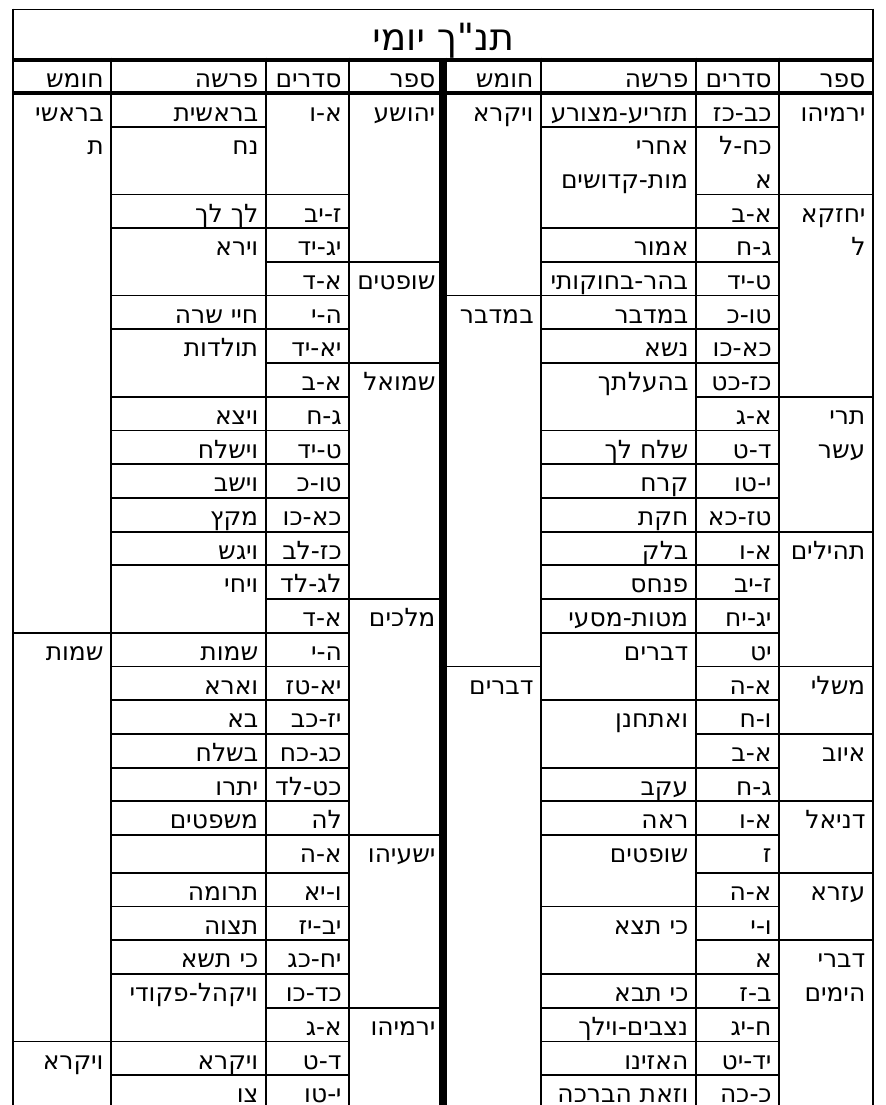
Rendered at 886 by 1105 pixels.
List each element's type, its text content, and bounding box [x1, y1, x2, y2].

table_cell תרי עשר [780, 398, 872, 531]
table_cell א-ב [697, 735, 778, 767]
table_cell ויגש [112, 533, 265, 564]
table_cell בלק [542, 533, 695, 564]
table_cell יתרו [112, 769, 265, 800]
table_cell חקת [542, 499, 695, 531]
table_cell יב-יז [267, 907, 348, 939]
table_cell עזרא [780, 874, 872, 939]
table_cell חיי שרה [112, 296, 265, 328]
table_cell א-ו [267, 95, 348, 194]
table_cell ז [697, 836, 778, 872]
table_cell סדרים [267, 62, 348, 91]
table_cell יא-יד [267, 330, 348, 362]
table_cell יד-יט [697, 1042, 778, 1074]
table_cell קרח [542, 465, 695, 497]
table_cell תזריע-מצורע [542, 95, 695, 126]
table_cell נשא [542, 330, 695, 362]
table_cell כי תבא [542, 975, 695, 1007]
table_cell יהושע [350, 95, 439, 261]
table_cell א-ג [697, 398, 778, 430]
table_cell ו-י [697, 907, 778, 939]
table_cell וישב [112, 465, 265, 497]
table_cell ג-ח [267, 398, 348, 430]
table_cell כט-לד [267, 769, 348, 800]
table_cell פנחס [542, 566, 695, 598]
table_cell שמות [14, 634, 110, 1041]
table_cell כג-כח [267, 735, 348, 767]
table_cell דברים [542, 634, 695, 699]
table_cell ויקרא [14, 1042, 110, 1105]
table_cell האזינו [542, 1042, 695, 1074]
table_cell ג-ח [697, 229, 778, 261]
table_cell יחזקאל [780, 195, 872, 396]
table_cell במדבר [447, 296, 540, 666]
table_cell י-טו [697, 465, 778, 497]
table_cell נצבים-וילך [542, 1009, 695, 1041]
table_cell א-ה [697, 667, 778, 699]
table_cell א-ד [267, 600, 348, 632]
table_cell ז-יב [267, 195, 348, 227]
table_cell ה-י [267, 296, 348, 328]
table_cell שופטים [350, 263, 439, 362]
table_cell דברים [447, 667, 540, 1105]
table_cell בא [112, 701, 265, 733]
table_cell ו-יא [267, 874, 348, 906]
table_cell טז-כא [697, 499, 778, 531]
table_cell תולדות [112, 330, 265, 396]
table_cell תצוה [112, 907, 265, 939]
table_cell לג-לד [267, 566, 348, 598]
table_cell בהעלתך [542, 364, 695, 430]
table_cell יג-יד [267, 229, 348, 261]
table_cell ויקהל-פקודי [112, 975, 265, 1041]
table_cell ויקרא [112, 1042, 265, 1074]
table_cell וירא [112, 229, 265, 295]
table_cell שופטים [542, 836, 695, 906]
table_cell ואתחנן [542, 701, 695, 767]
table_cell בהר-בחוקותי [542, 263, 695, 295]
table_cell ירמיהו [780, 95, 872, 194]
table_cell ספר [350, 62, 439, 91]
table_cell איוב [780, 735, 872, 800]
table_cell יט [697, 634, 778, 666]
table_cell לך לך [112, 195, 265, 227]
table_cell י-טו [267, 1076, 348, 1105]
table_cell עקב [542, 769, 695, 800]
table_cell א-ב [267, 364, 348, 396]
table_cell ראה [542, 802, 695, 834]
table_cell ישעיהו [350, 836, 439, 1007]
table_cell וארא [112, 667, 265, 699]
table_cell כא-כו [697, 330, 778, 362]
table_cell ד-ט [267, 1042, 348, 1074]
table_cell שמות [112, 634, 265, 666]
table_cell בראשית [14, 95, 110, 632]
table_header תנ"ך יומי [14, 10, 872, 58]
table_cell ה-י [267, 634, 348, 666]
table_cell פרשה [112, 62, 265, 91]
table_cell כ-כה [697, 1076, 778, 1105]
table_cell יא-טז [267, 667, 348, 699]
table_cell אחרי מות-קדושים [542, 128, 695, 227]
table_cell משלי [780, 667, 872, 733]
table_cell כד-כו [267, 975, 348, 1007]
table_cell תהילים [780, 533, 872, 666]
table_cell אמור [542, 229, 695, 261]
table_cell מטות-מסעי [542, 600, 695, 632]
table_cell בראשית [112, 95, 265, 126]
table_cell שמואל [350, 364, 439, 598]
table_cell וזאת הברכה [542, 1076, 695, 1105]
table_cell לה [267, 802, 348, 834]
table_cell טו-כ [267, 465, 348, 497]
table_cell צו [112, 1076, 265, 1105]
table_cell ספר [780, 62, 872, 91]
table_cell כי תצא [542, 907, 695, 973]
table_cell ב-ז [697, 975, 778, 1007]
table_cell כי תשא [112, 941, 265, 973]
table_cell חומש [447, 62, 540, 91]
table_cell ויצא [112, 398, 265, 430]
table_cell ט-יד [267, 431, 348, 463]
table_cell א-ה [267, 836, 348, 872]
table_cell כז-לב [267, 533, 348, 564]
table_cell דניאל [780, 802, 872, 872]
table_cell כב-כז [697, 95, 778, 126]
table_cell ויחי [112, 566, 265, 632]
table_cell מלכים [350, 600, 439, 834]
table_cell וישלח [112, 431, 265, 463]
table_cell ירמיהו [350, 1009, 439, 1105]
table_cell כז-כט [697, 364, 778, 396]
table_cell דברי הימים [780, 941, 872, 1105]
table_cell ד-ט [697, 431, 778, 463]
table_cell משפטים [112, 802, 265, 834]
table_cell [112, 836, 265, 872]
table_cell מקץ [112, 499, 265, 531]
table_cell א-ד [267, 263, 348, 295]
table_cell ג-ח [697, 769, 778, 800]
table_cell בשלח [112, 735, 265, 767]
table_cell א-ב [697, 195, 778, 227]
table_cell יח-כג [267, 941, 348, 973]
table_cell א [697, 941, 778, 973]
table_cell נח [112, 128, 265, 194]
table_cell ויקרא [447, 95, 540, 295]
table_cell סדרים [697, 62, 778, 91]
table_cell במדבר [542, 296, 695, 328]
table_cell שלח לך [542, 431, 695, 463]
table_cell תרומה [112, 874, 265, 906]
table_cell ו-ח [697, 701, 778, 733]
table_cell א-ו [697, 533, 778, 564]
table_cell ז-יב [697, 566, 778, 598]
table_cell טו-כ [697, 296, 778, 328]
table_cell כא-כו [267, 499, 348, 531]
table_cell יז-כב [267, 701, 348, 733]
table_cell חומש [14, 62, 110, 91]
table_cell פרשה [542, 62, 695, 91]
table_cell יג-יח [697, 600, 778, 632]
table_cell א-ו [697, 802, 778, 834]
table_cell ט-יד [697, 263, 778, 295]
table_cell א-ג [267, 1009, 348, 1041]
table_cell ח-יג [697, 1009, 778, 1041]
table_cell א-ה [697, 874, 778, 906]
table_cell כח-לא [697, 128, 778, 194]
